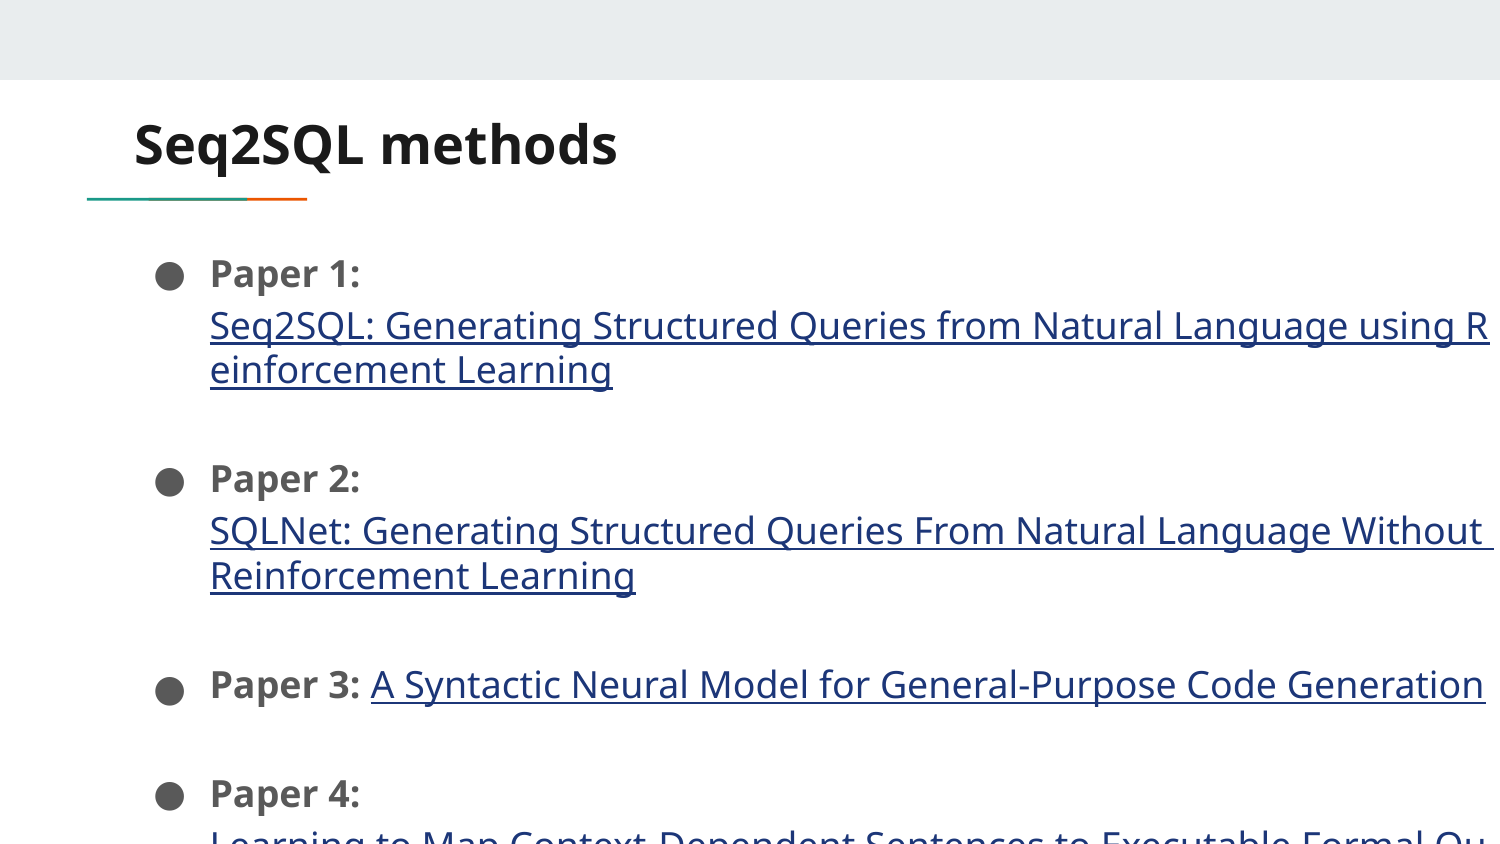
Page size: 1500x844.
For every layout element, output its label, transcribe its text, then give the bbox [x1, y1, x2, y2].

list Paper 1: Seq2SQL: Generating Structured Queries from Natural Language using Reinforcement Learning Paper 2: SQLNet: Generating Structured Queries From Natural Language Without Reinforcement Learning Paper 3: A Syntactic Neural Model for General-Purpose Code Generation Paper 4: Learning to Map Context-Dependent Sentences to Executable Formal Queries briefly Paper 5: DialSQL: Dialogue Based Structured Query Generation briefly [119, 228, 1500, 751]
title Seq2SQL methods [119, 94, 1381, 183]
